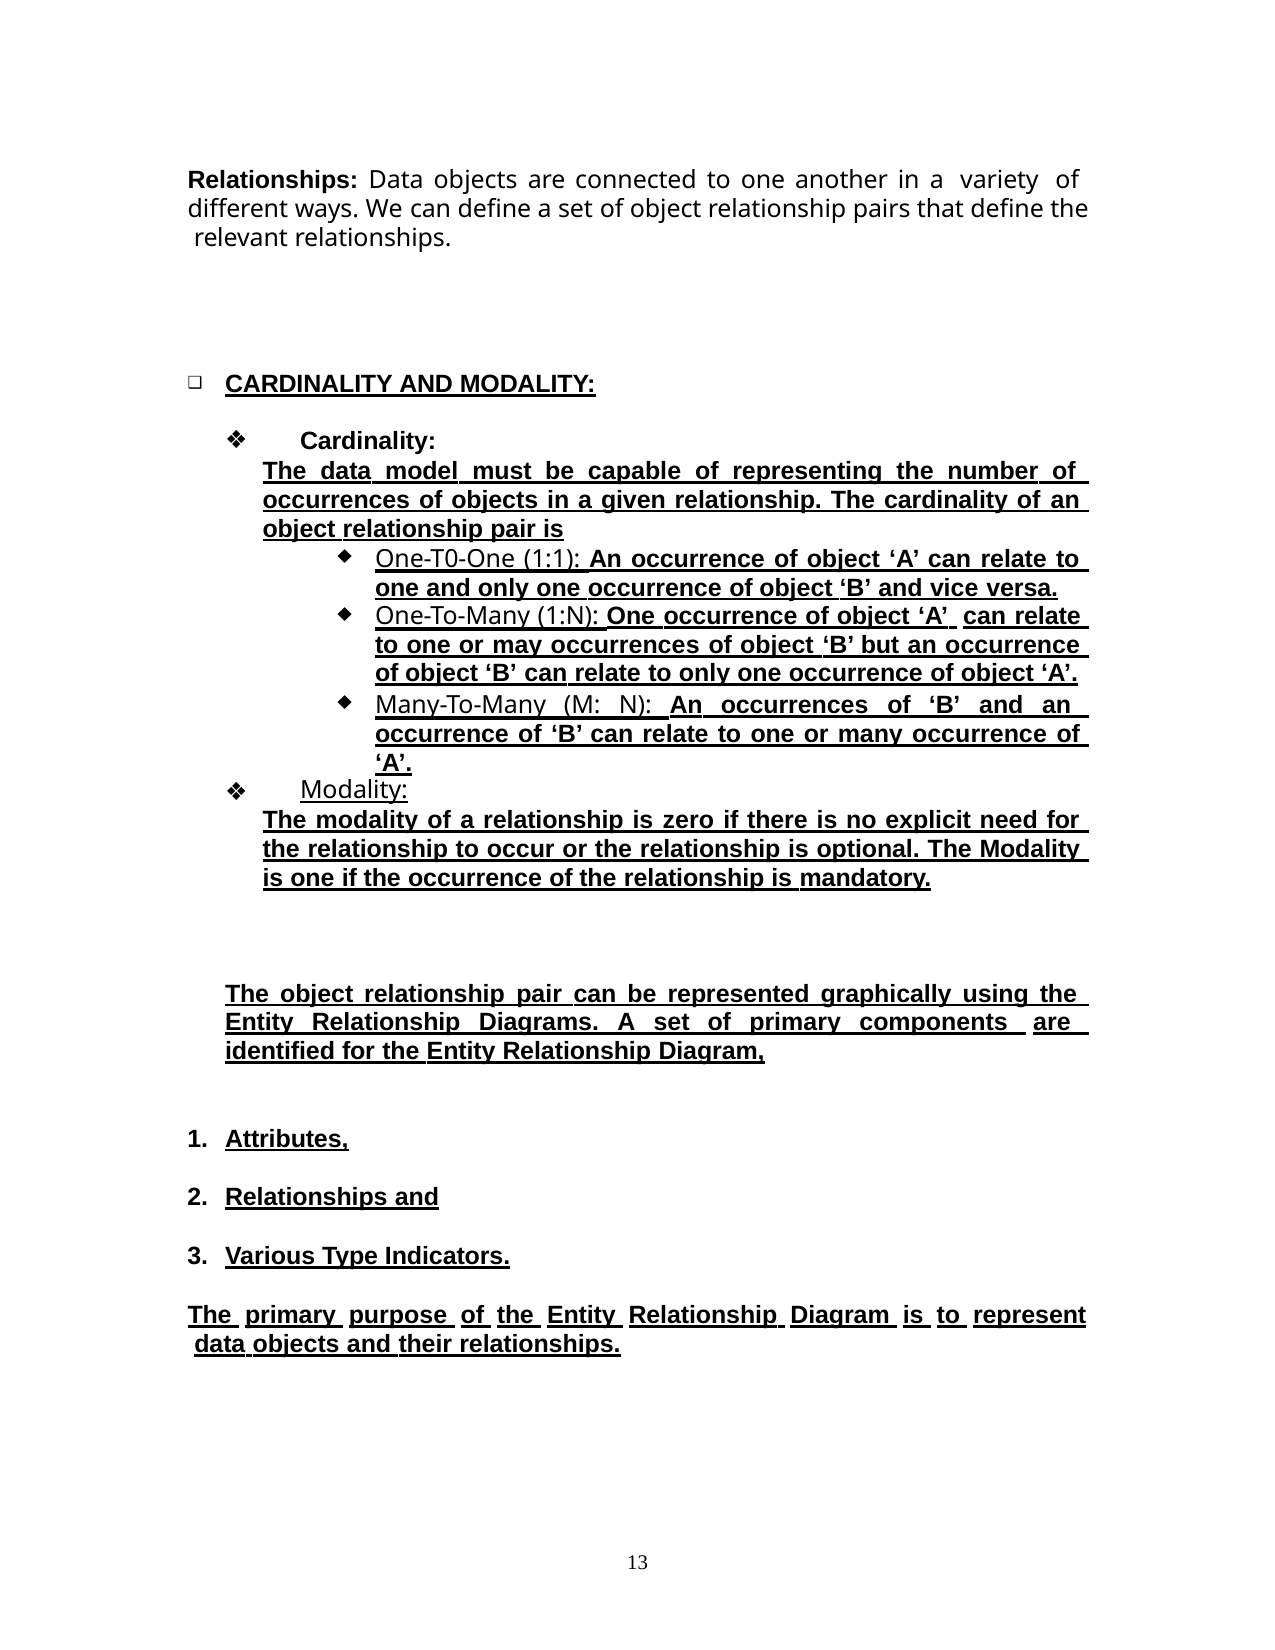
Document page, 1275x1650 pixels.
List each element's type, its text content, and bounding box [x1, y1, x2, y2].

text_box Cardinality: The data model must be capable of representing the number of occurrences of objects in a given relationship. The cardinality of an object relationship pair is One-T0-One (1:1): An occurrence of object ‘A’ can relate to one and only one occurrence of object ‘B’ and vice versa. One-To-Many (1:N): One occurrence of object ‘A’ can relate to one or may occurrences of object ‘B’ but an occurrence of object ‘B’ can relate to only one occurrence of object ‘A’. Many-To-Many (M: N): An occurrences of ‘B’ and an occurrence of ‘B’ can relate to one or many occurrence of ‘A’. Modality: The modality of a relationship is zero if there is no explicit need for the relationship to occur or the relationship is optional. The Modality is one if the occurrence of the relationship is mandatory. [222, 422, 1090, 892]
text_box Relationships: Data objects are connected to one another in a variety of different ways. We can define a set of object relationship pairs that define the relevant relationships. [185, 160, 1090, 252]
slide_number 10 [620, 1551, 655, 1650]
text_box The object relationship pair can be represented graphically using the Entity Relationship Diagrams. A set of primary components are identified for the Entity Relationship Diagram, Attributes, Relationships and Various Type Indicators. The primary purpose of the Entity Relationship Diagram is to represent data objects and their relationships. [185, 974, 1090, 1358]
text_box CARDINALITY AND MODALITY: [185, 365, 604, 398]
